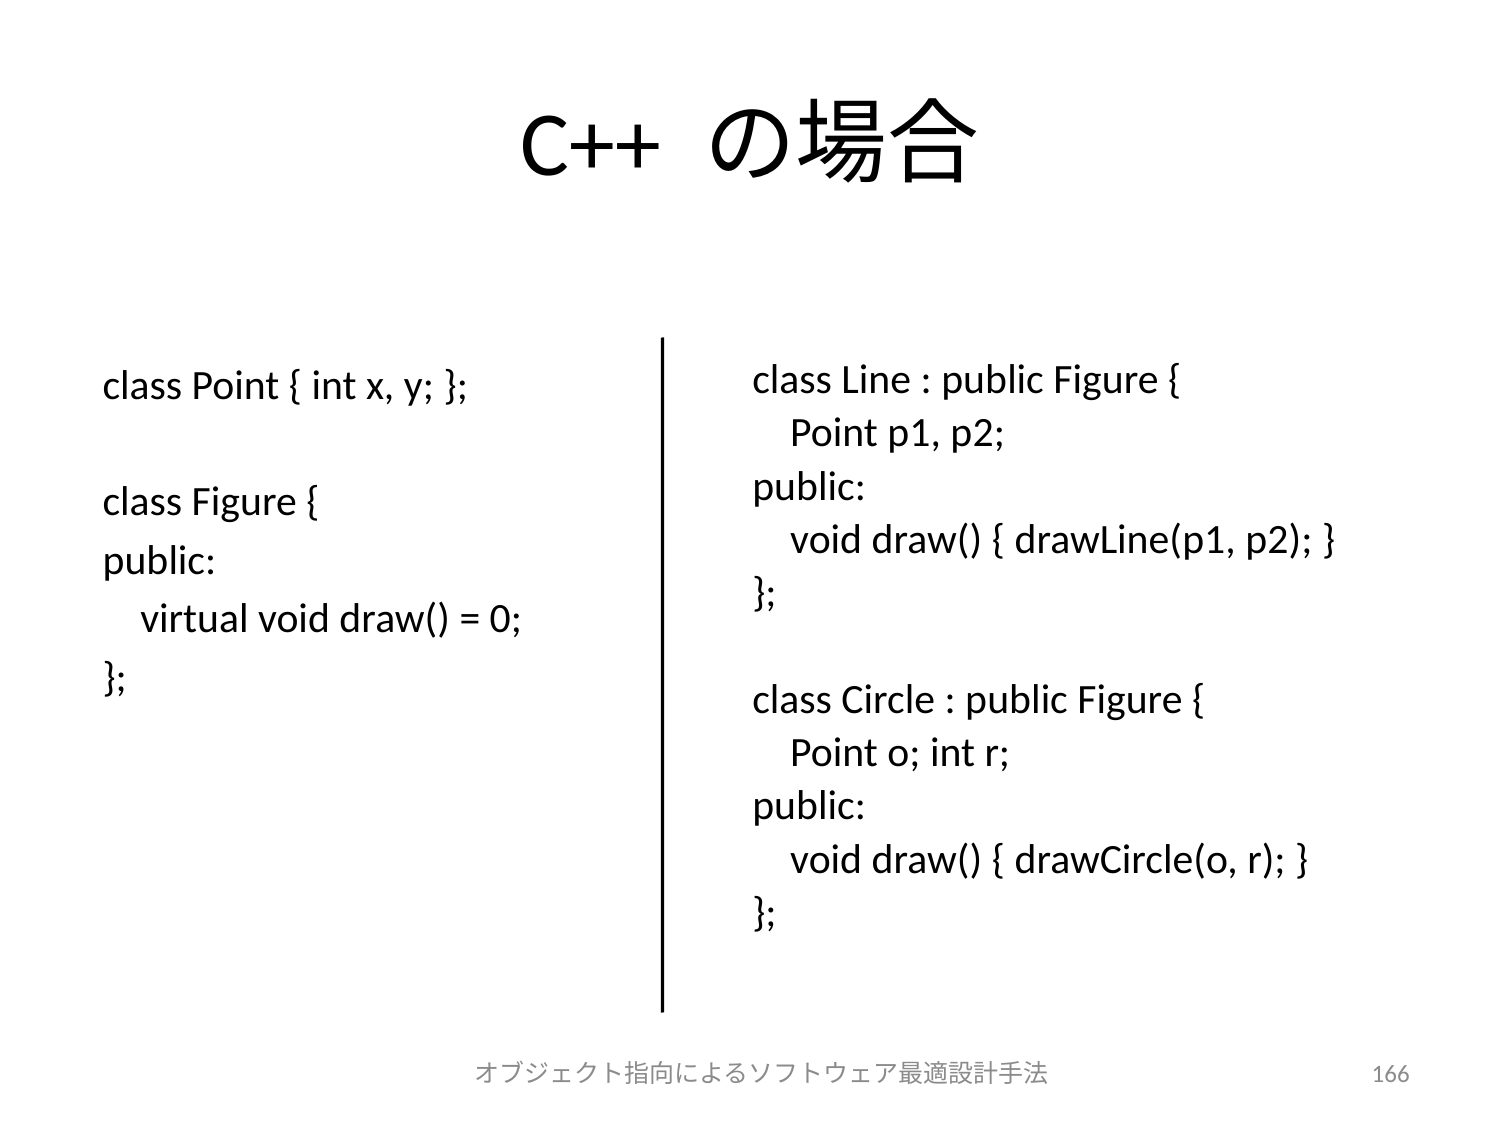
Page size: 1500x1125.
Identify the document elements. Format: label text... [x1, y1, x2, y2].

title C++ の場合 [75, 45, 1425, 233]
text_box class Line : public Figure { Point p1, p2; public: void draw() { drawLine(p1, p2); } }; class Circle : public Figure { Point o; int r; public: void draw() { drawCircle(o, r); } }; [737, 350, 1463, 1031]
footer オブジェクト指向によるソフトウェア最適設計手法 [257, 1042, 1266, 1103]
list class Point { int x, y; }; class Figure { public: virtual void draw() = 0; }; [87, 350, 638, 1056]
slide_number 166 [1300, 1042, 1425, 1103]
